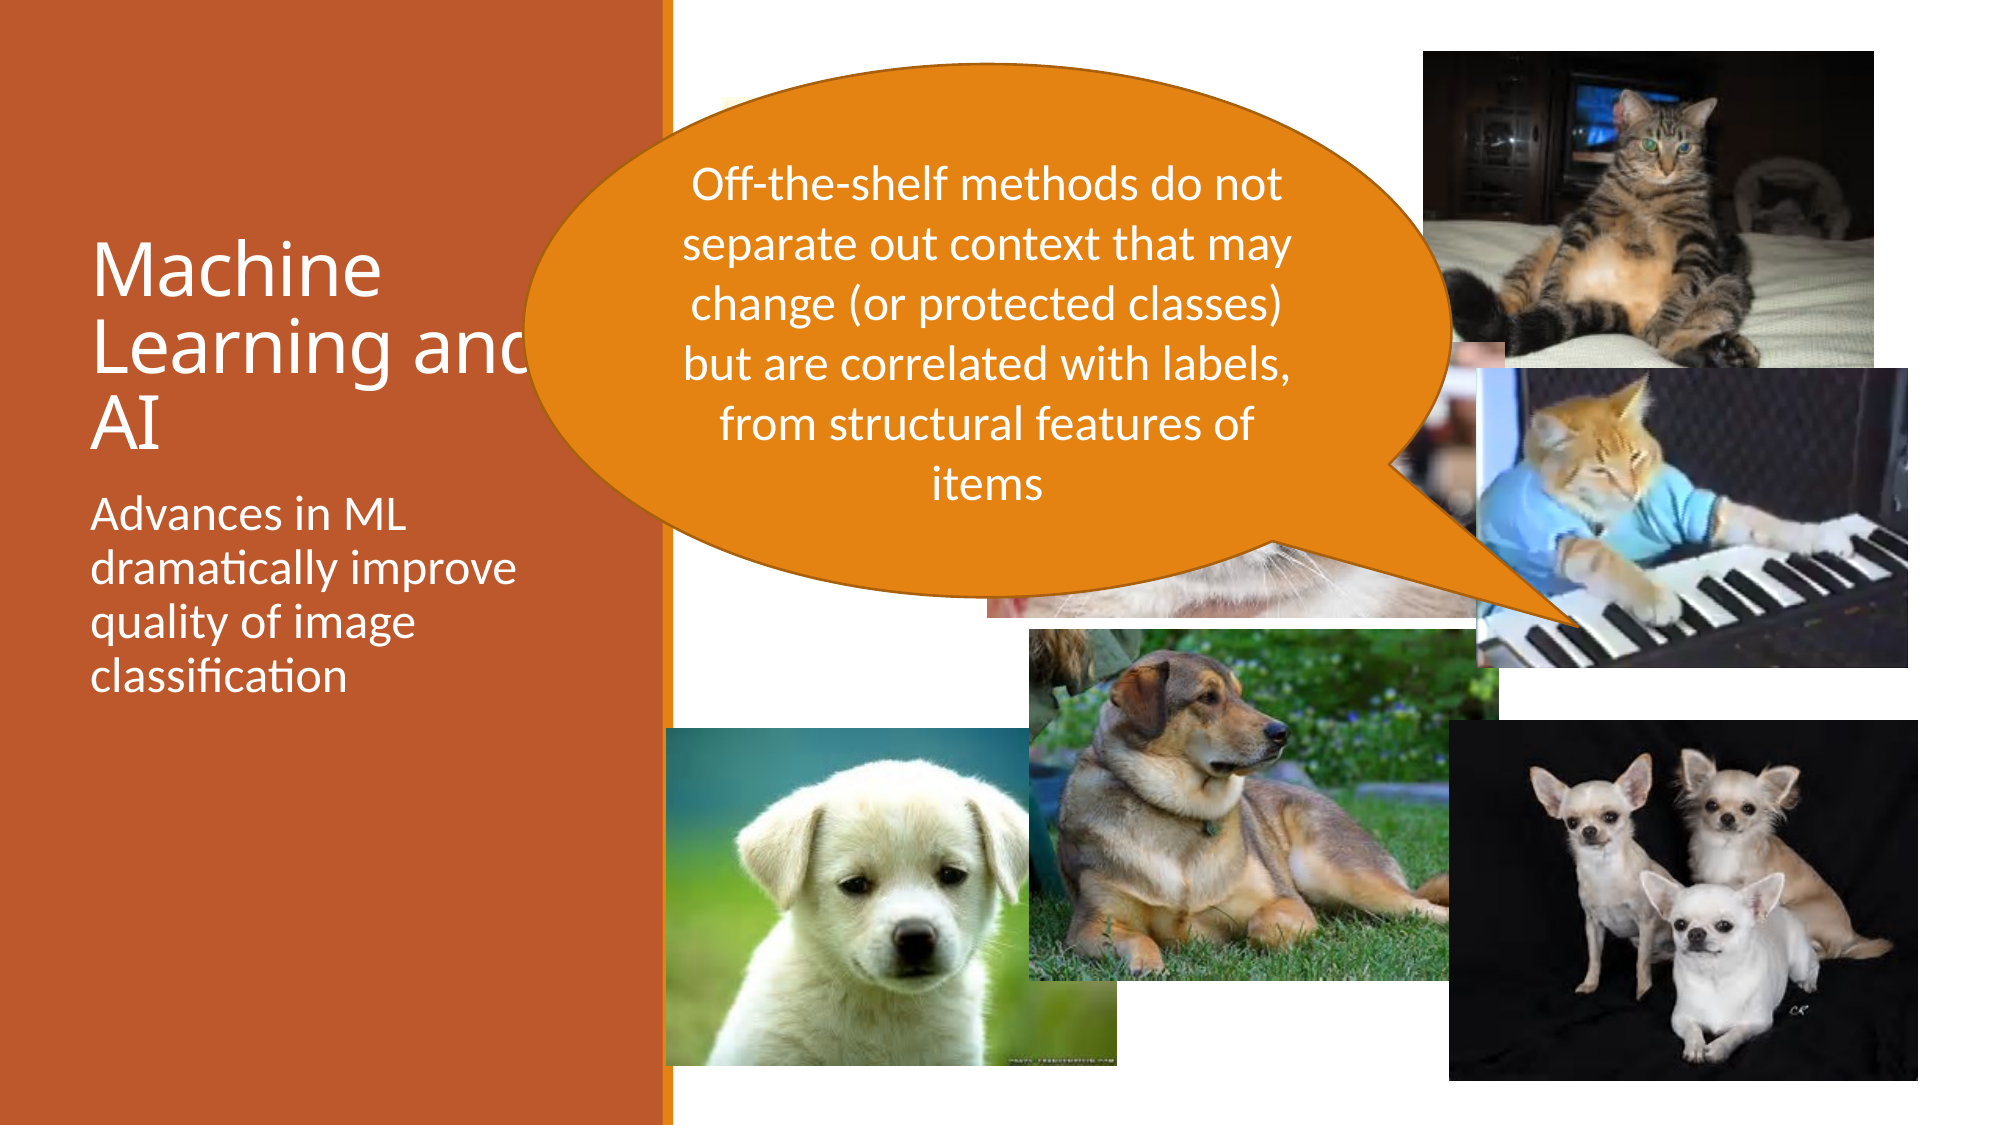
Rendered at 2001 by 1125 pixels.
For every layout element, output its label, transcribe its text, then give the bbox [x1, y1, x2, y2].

title Machine Learning and AI [75, 97, 600, 473]
text_box Off-the-shelf methods do not separate out context that may change (or protected classes) but are correlated with labels, from structural features of items [521, 112, 983, 599]
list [1423, 50, 1875, 365]
picture [666, 96, 1919, 1082]
text_box Off-the-shelf methods do not separate out context that may change (or protected classes) but are correlated with labels, from structural features of items [768, 62, 1420, 339]
list Advances in ML dramatically improve quality of image classification [75, 479, 600, 1035]
